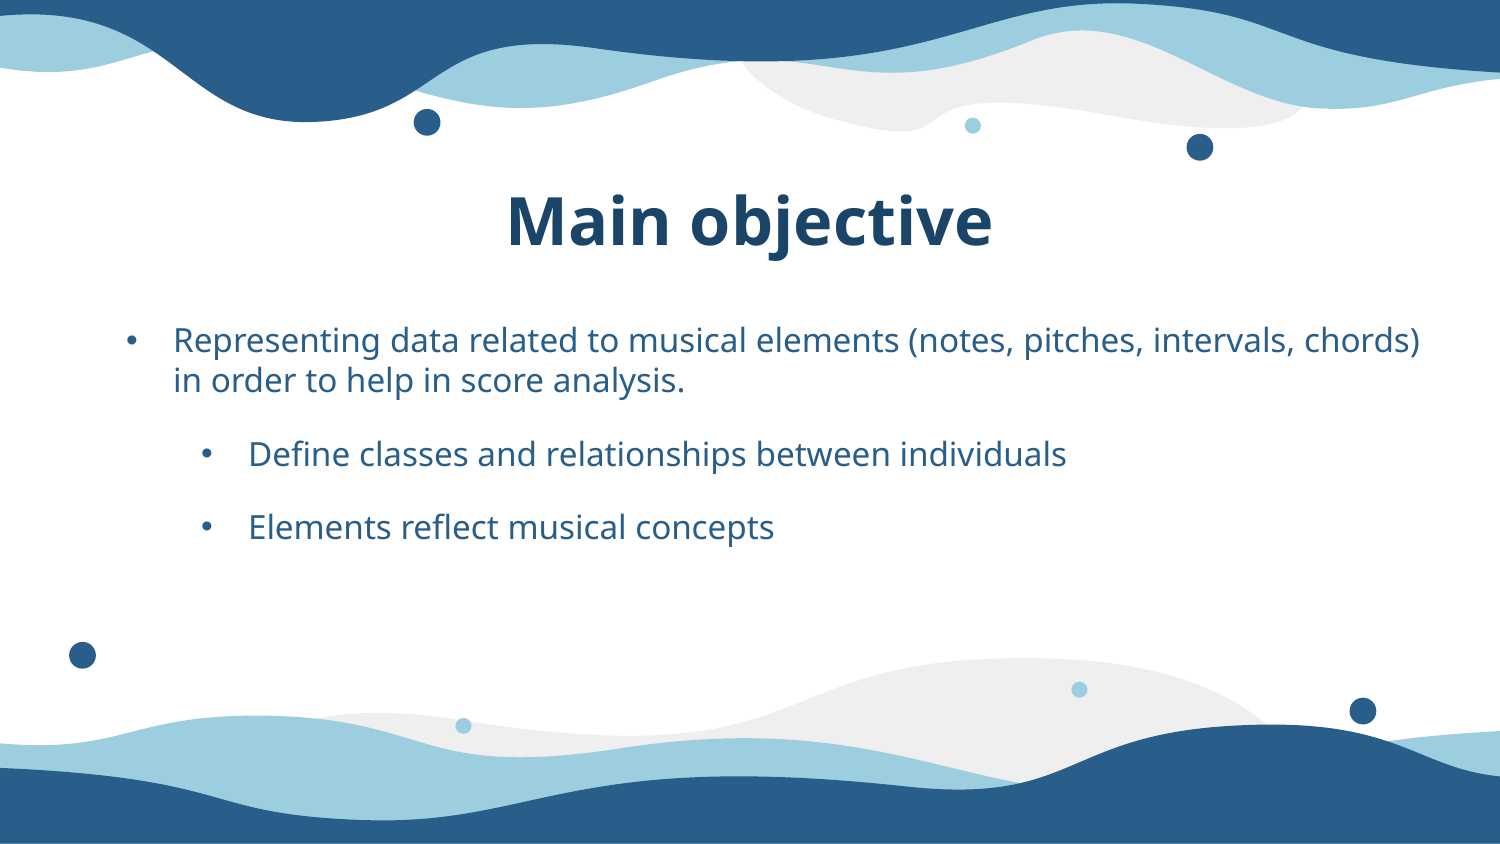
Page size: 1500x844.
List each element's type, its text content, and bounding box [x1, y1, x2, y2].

title Main objective [326, 163, 1174, 290]
text_box Representing data related to musical elements (notes, pitches, intervals, chords) in order to help in score analysis. Define classes and relationships between individuals Elements reflect musical concepts [111, 308, 1444, 681]
